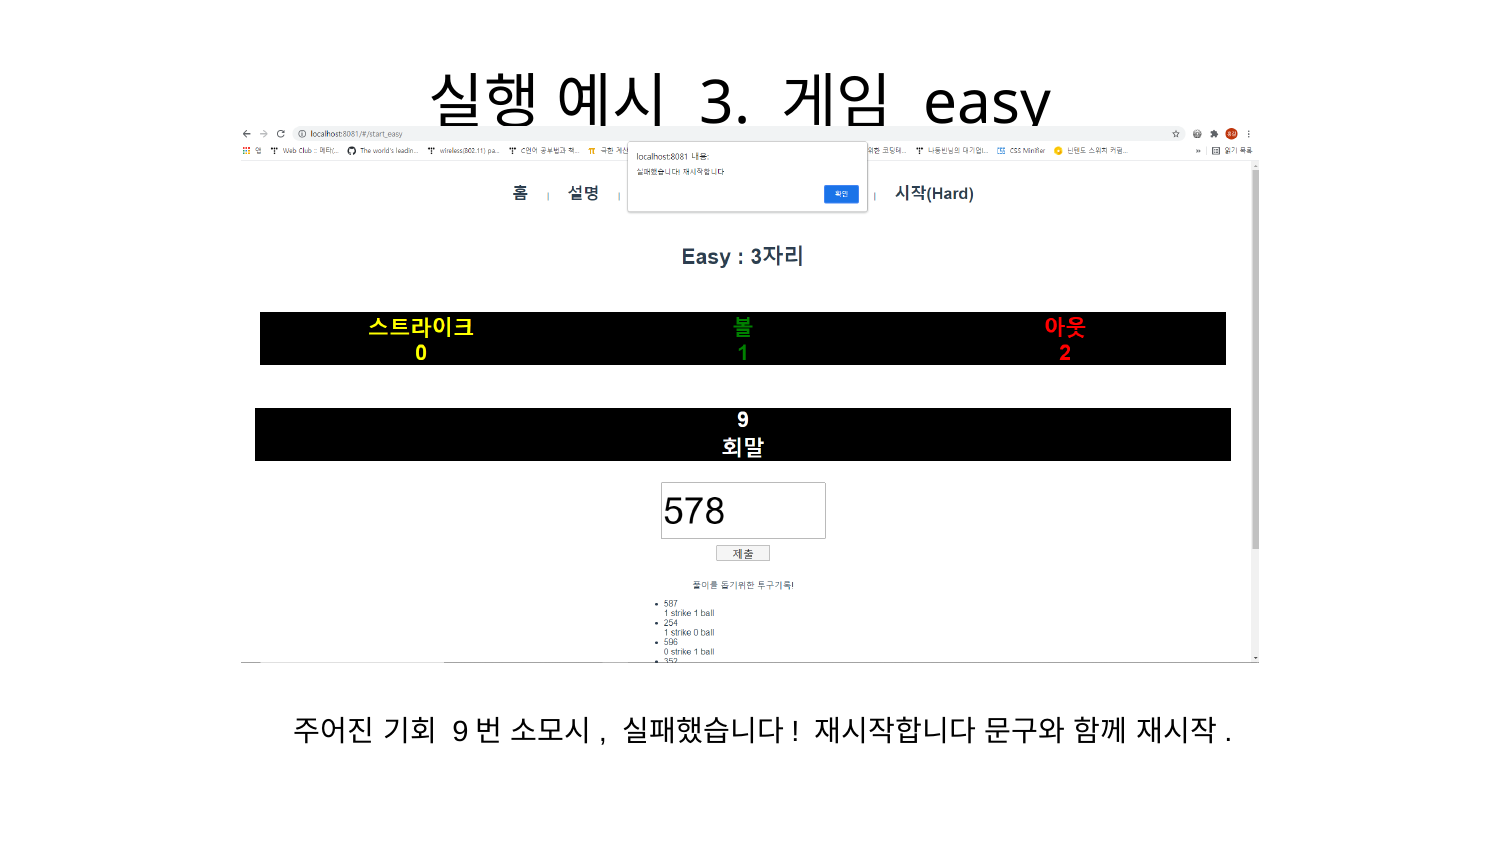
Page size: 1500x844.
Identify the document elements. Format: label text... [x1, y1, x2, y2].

picture [241, 126, 1259, 663]
title 실행 예시 3. 게임 easy [65, 47, 1416, 93]
text_box 주어진 기회 9번 소모시, 실패했습니다! 재시작합니다 문구와 함께 재시작. [279, 705, 1248, 755]
